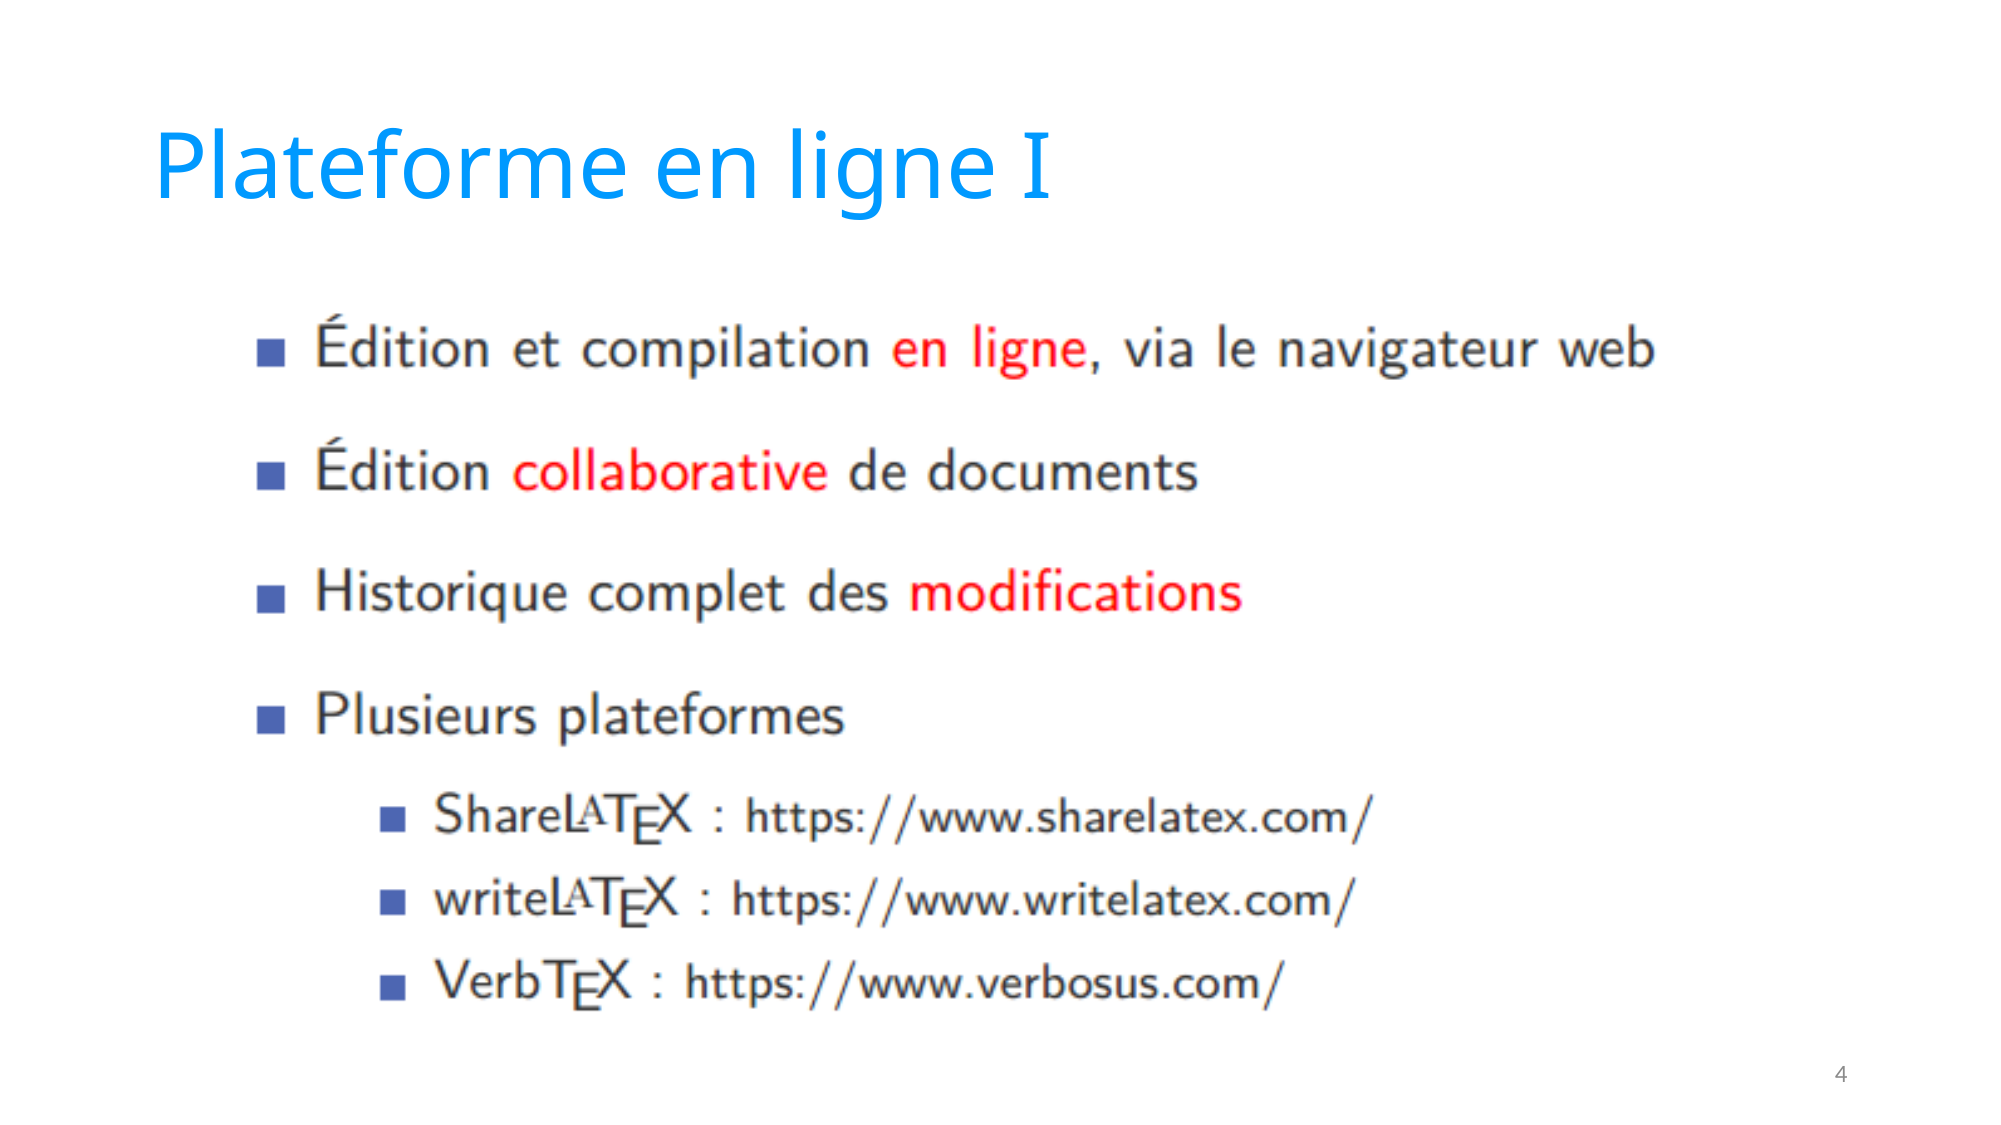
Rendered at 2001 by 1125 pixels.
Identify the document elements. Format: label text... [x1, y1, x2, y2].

title Plateforme en ligne I [137, 59, 1863, 278]
picture [190, 297, 1740, 1054]
slide_number 4 [1412, 1042, 1863, 1103]
